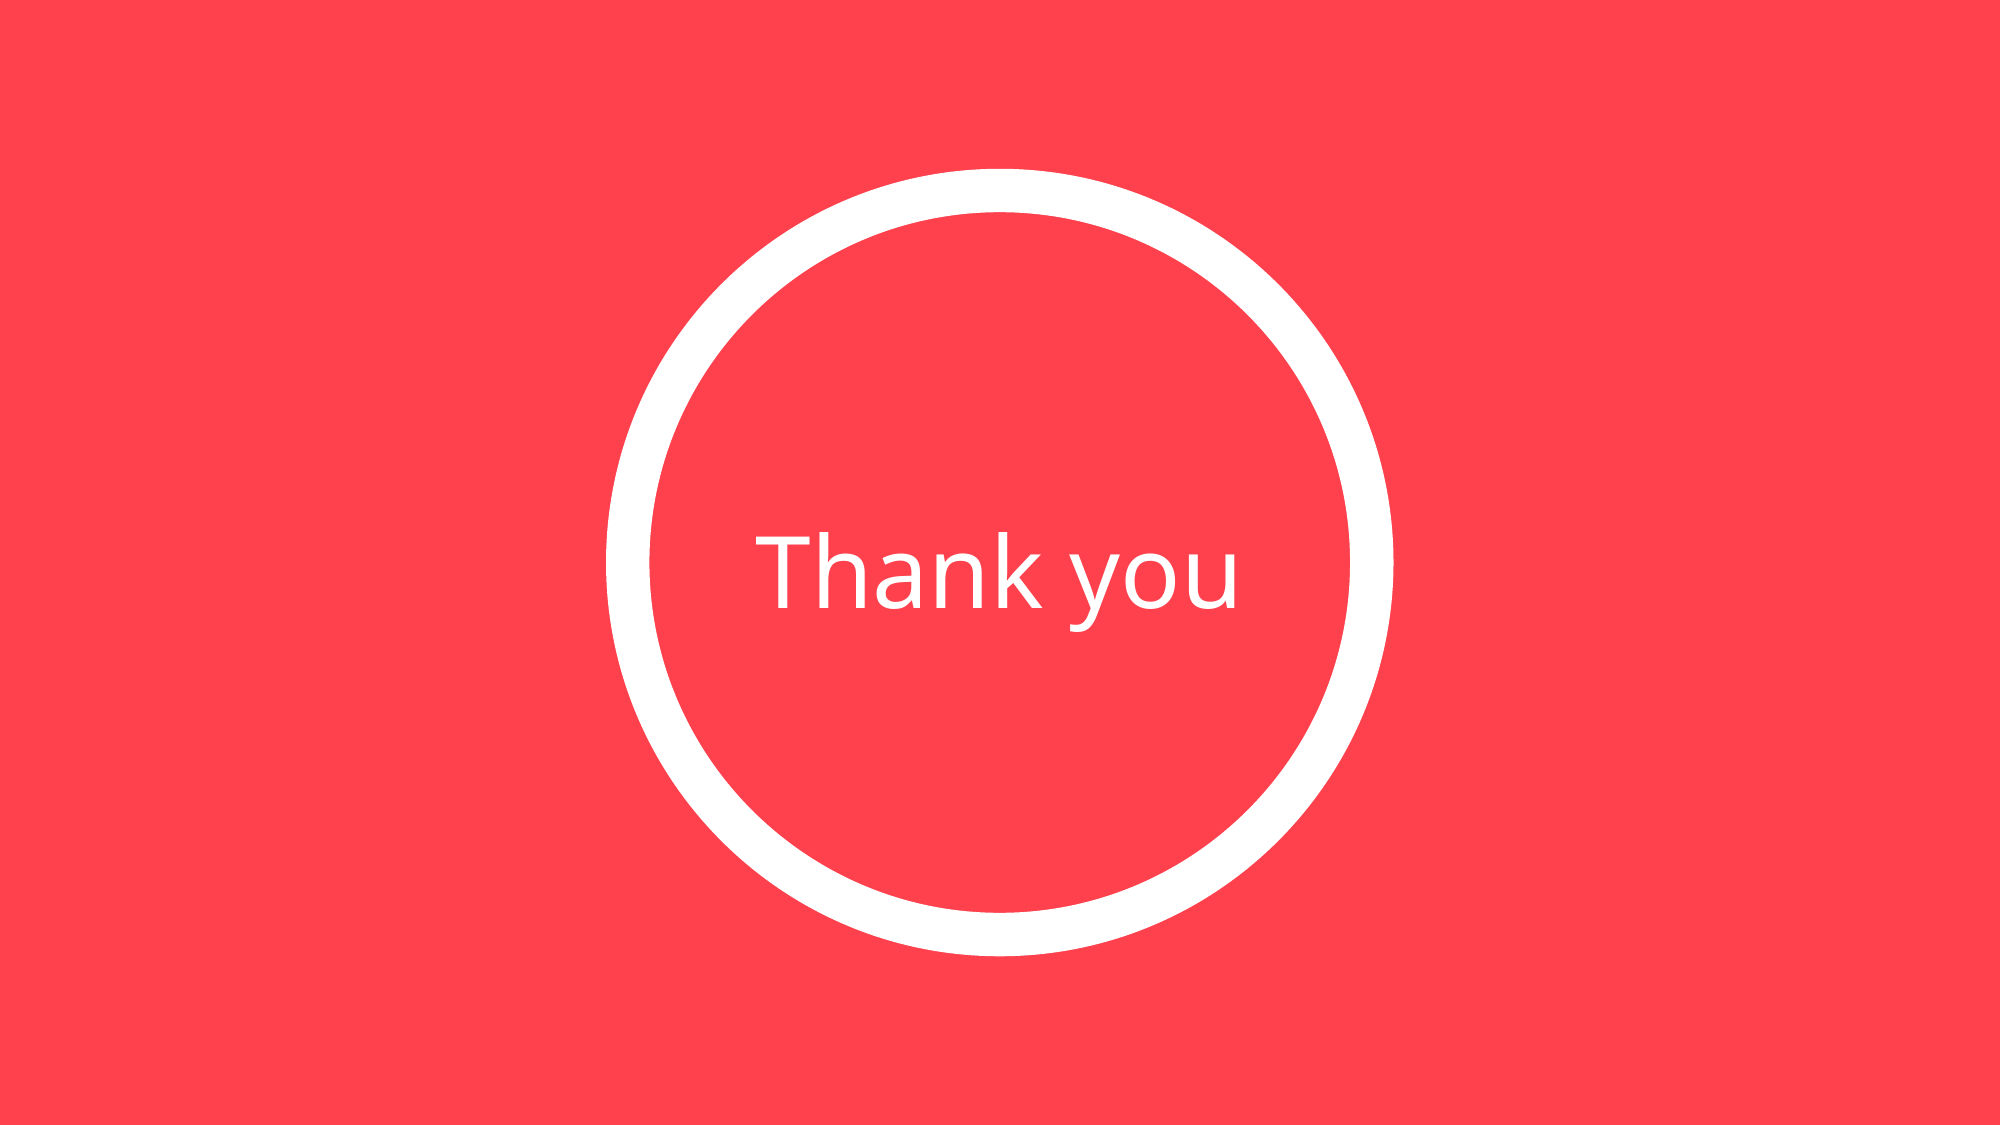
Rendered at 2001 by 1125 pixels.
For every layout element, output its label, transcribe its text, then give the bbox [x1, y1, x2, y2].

title Thank you [220, 452, 1779, 673]
